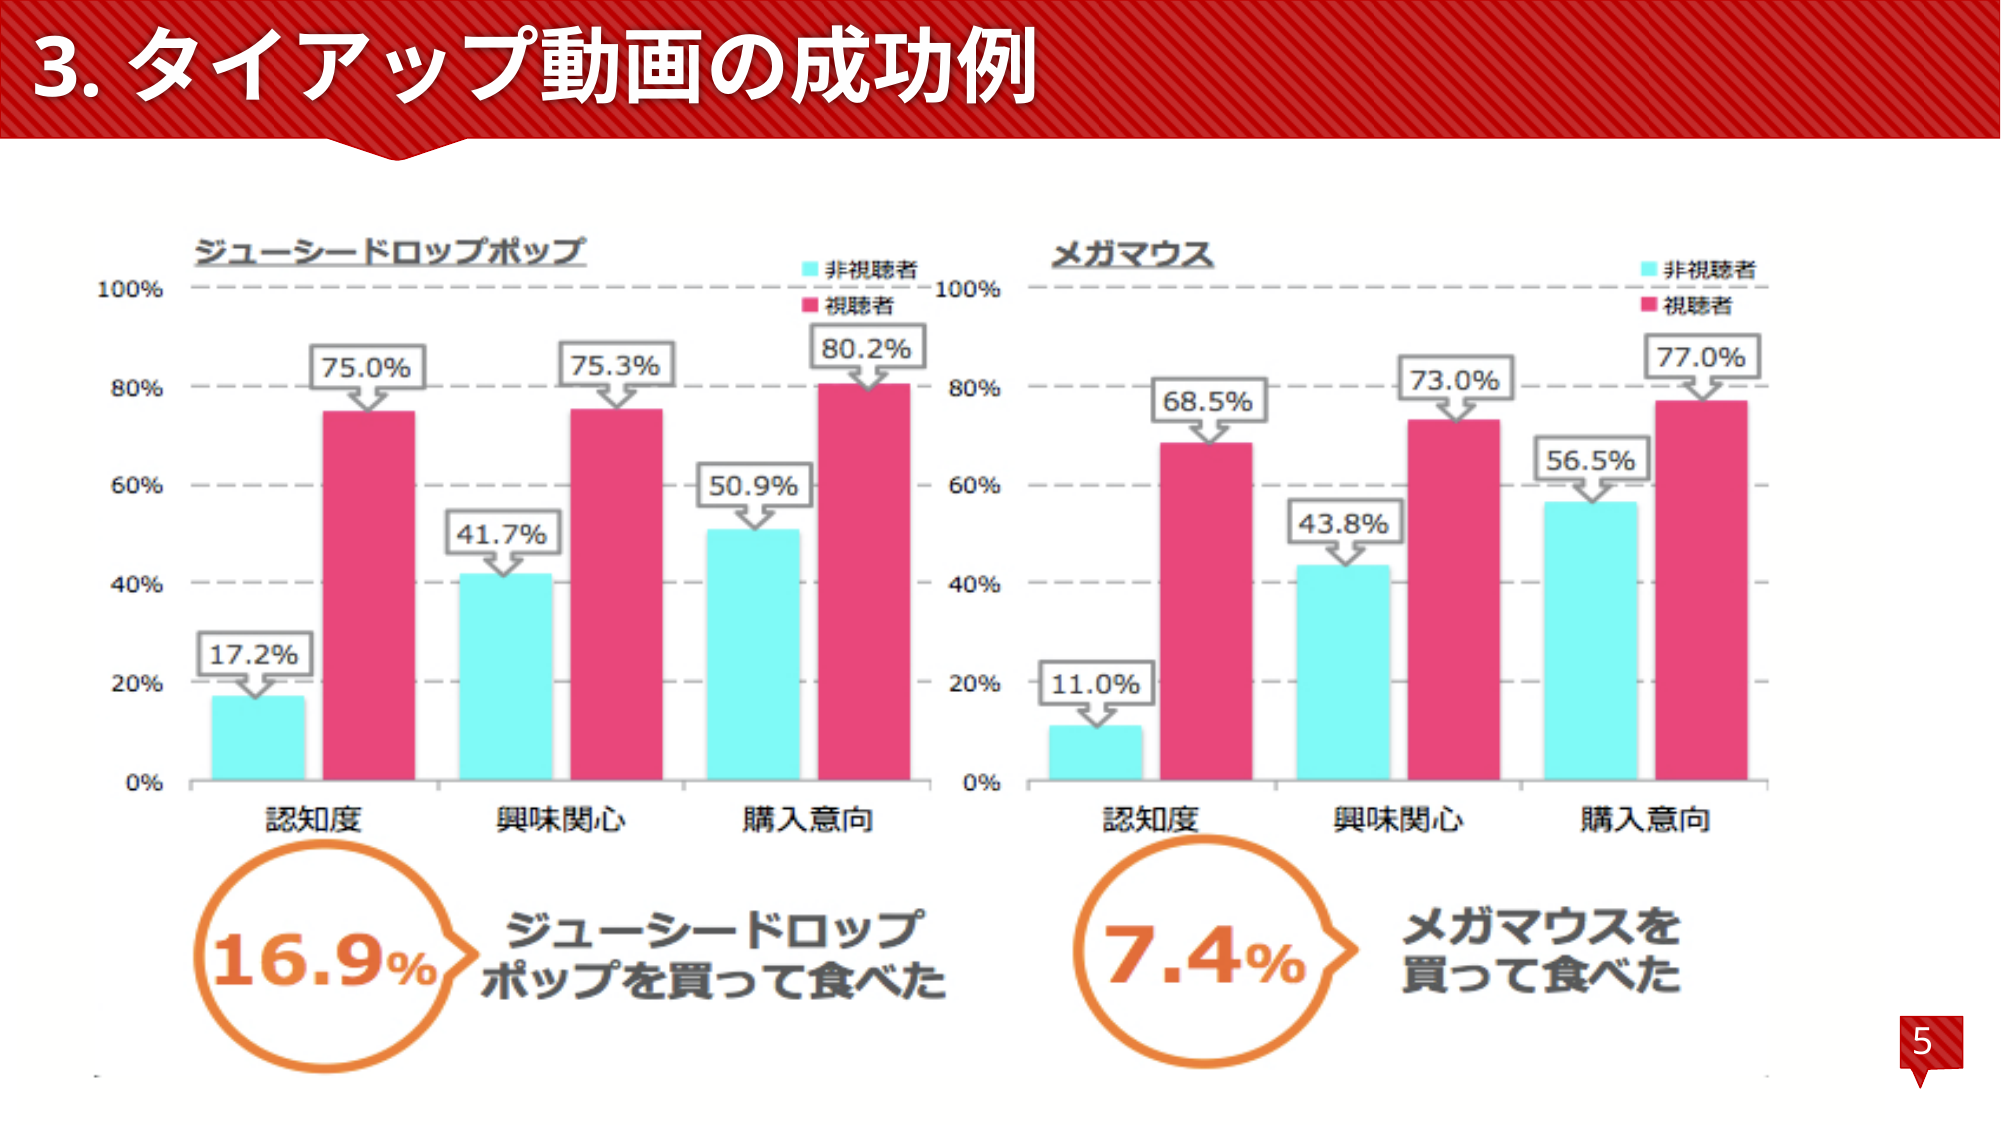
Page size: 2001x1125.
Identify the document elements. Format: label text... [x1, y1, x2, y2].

picture [17, 179, 1885, 1125]
title 3.タイアップ動画の成功例 [17, 18, 1752, 122]
